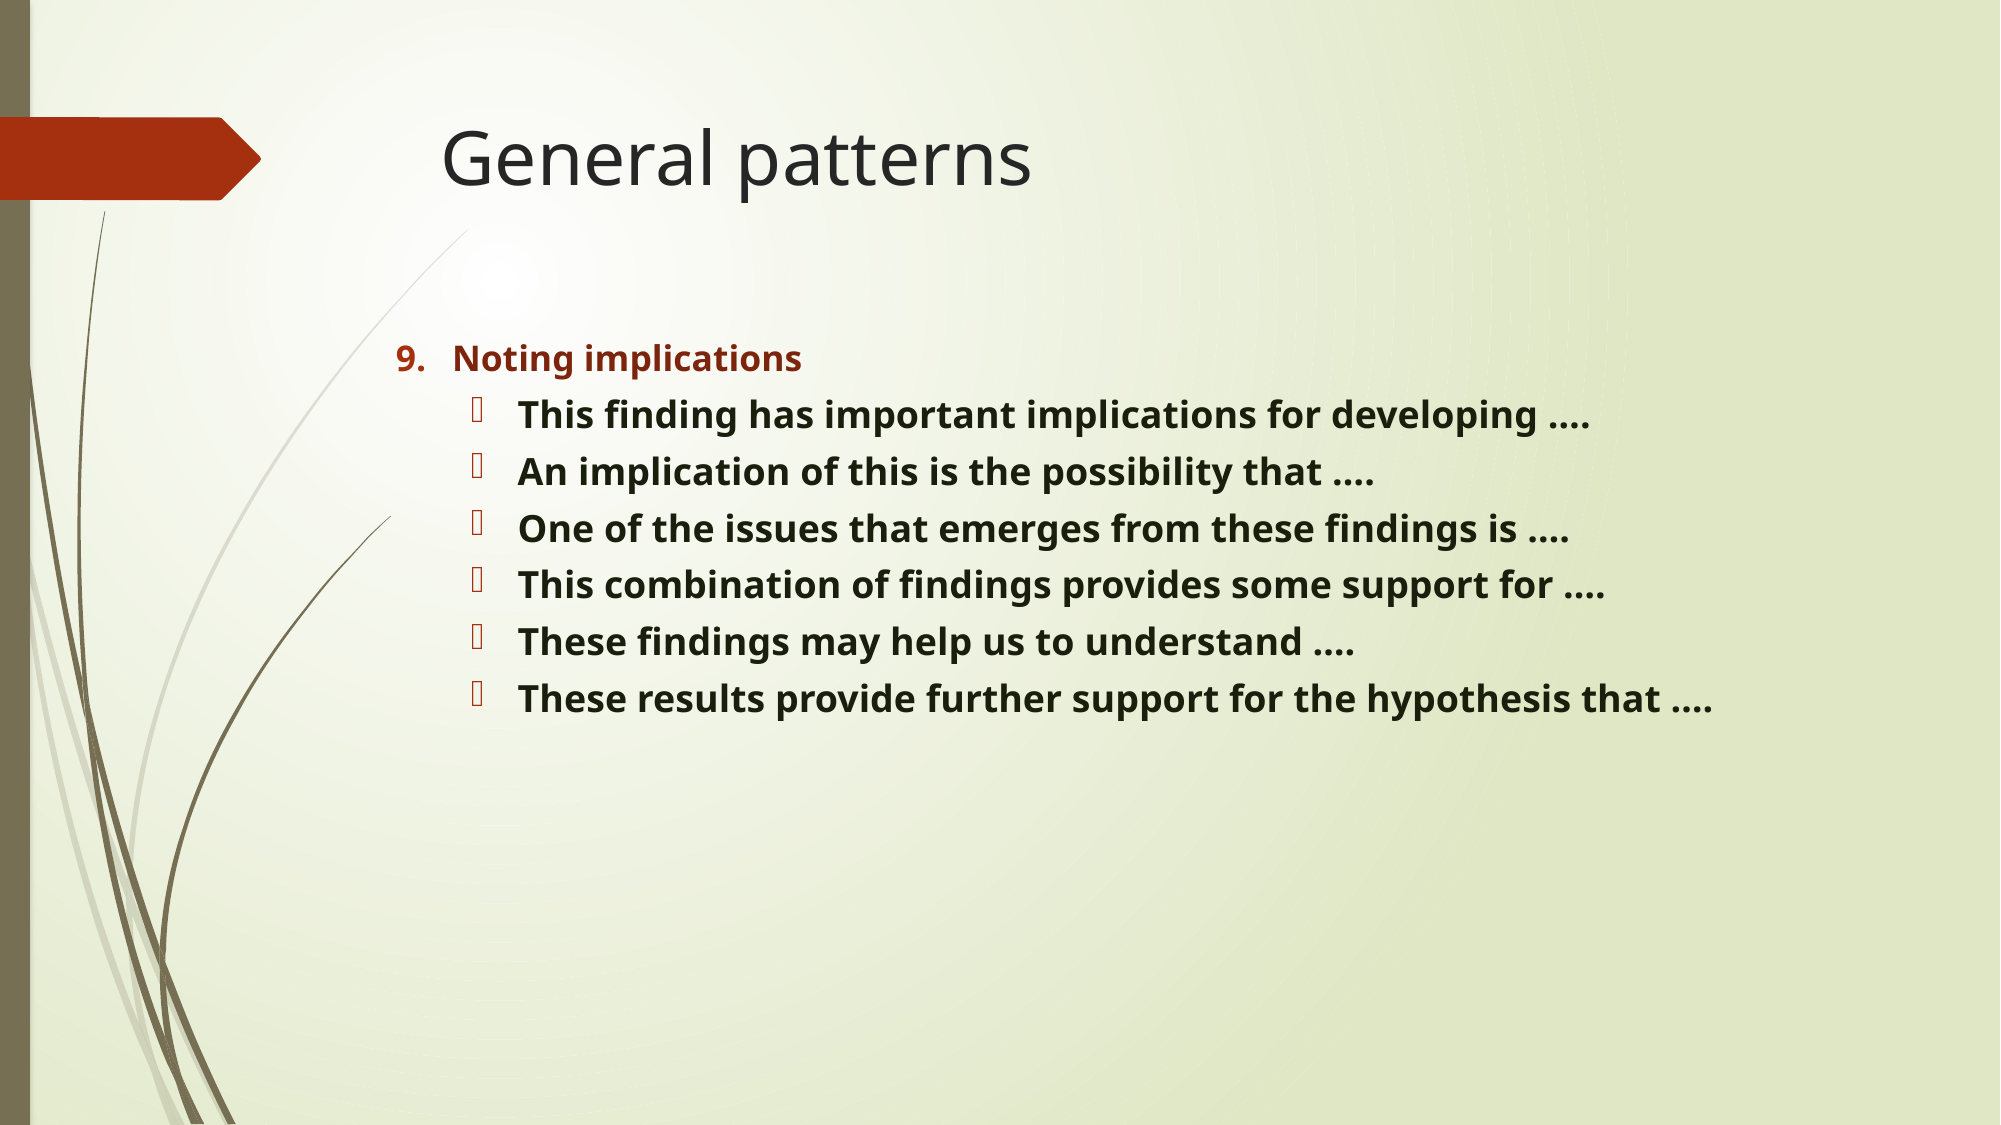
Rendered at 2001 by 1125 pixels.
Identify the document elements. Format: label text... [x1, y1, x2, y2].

title General patterns [425, 102, 1888, 313]
list Noting implications This finding has important implications for developing …. An implication of this is the possibility that …. One of the issues that emerges from these findings is …. This combination of findings provides some support for …. These findings may help us to understand …. These results provide further support for the hypothesis that …. [380, 328, 1932, 1074]
